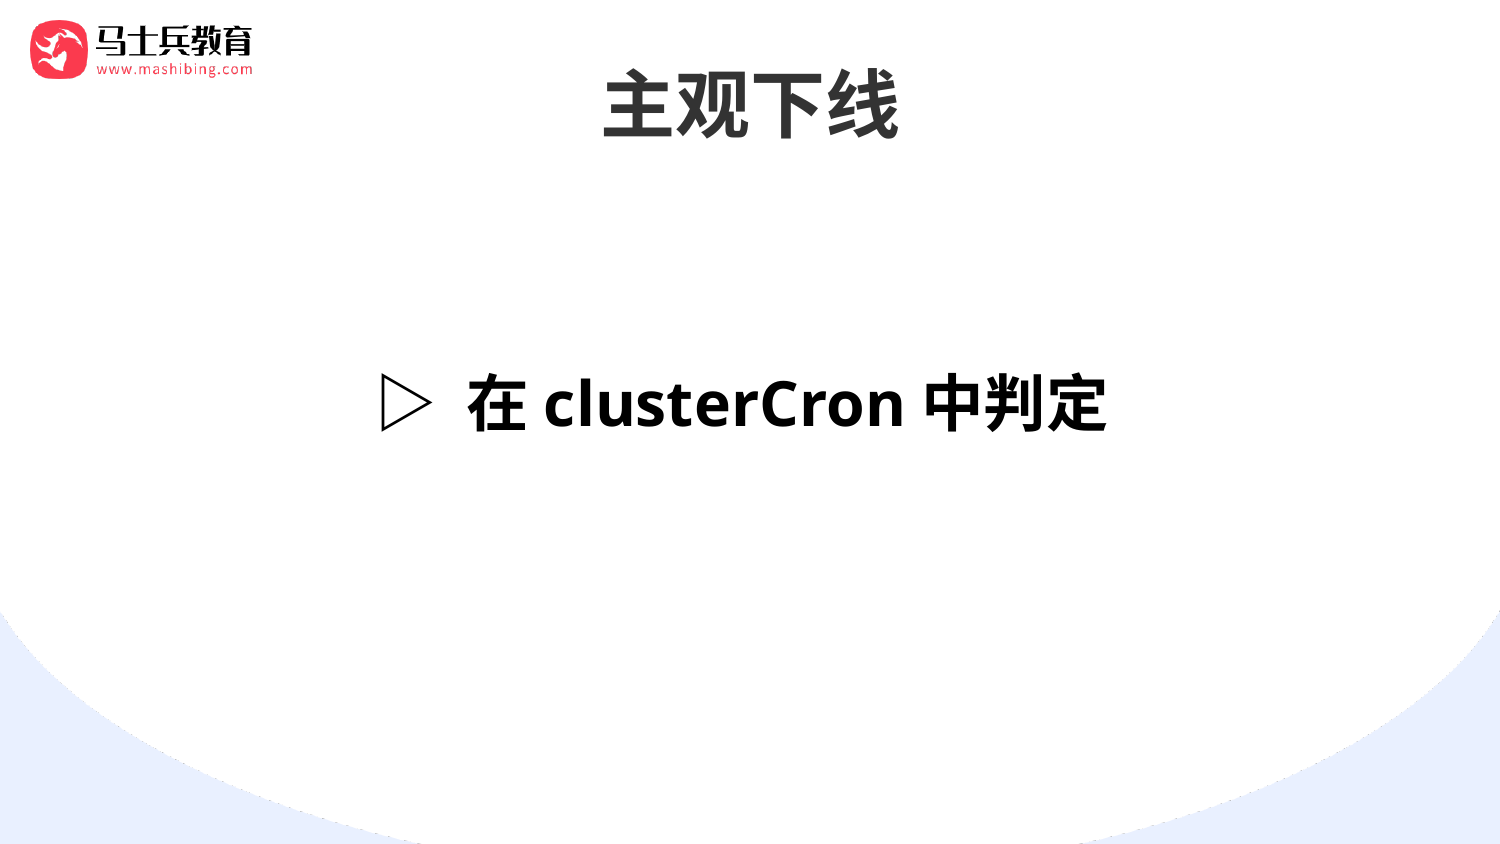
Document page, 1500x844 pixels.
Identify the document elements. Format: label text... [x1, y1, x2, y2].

text_box ▷ 在clusterCron中判定 [360, 265, 1140, 610]
text_box 主观下线 [285, 33, 1215, 171]
picture [0, 610, 1500, 844]
picture [30, 20, 252, 79]
